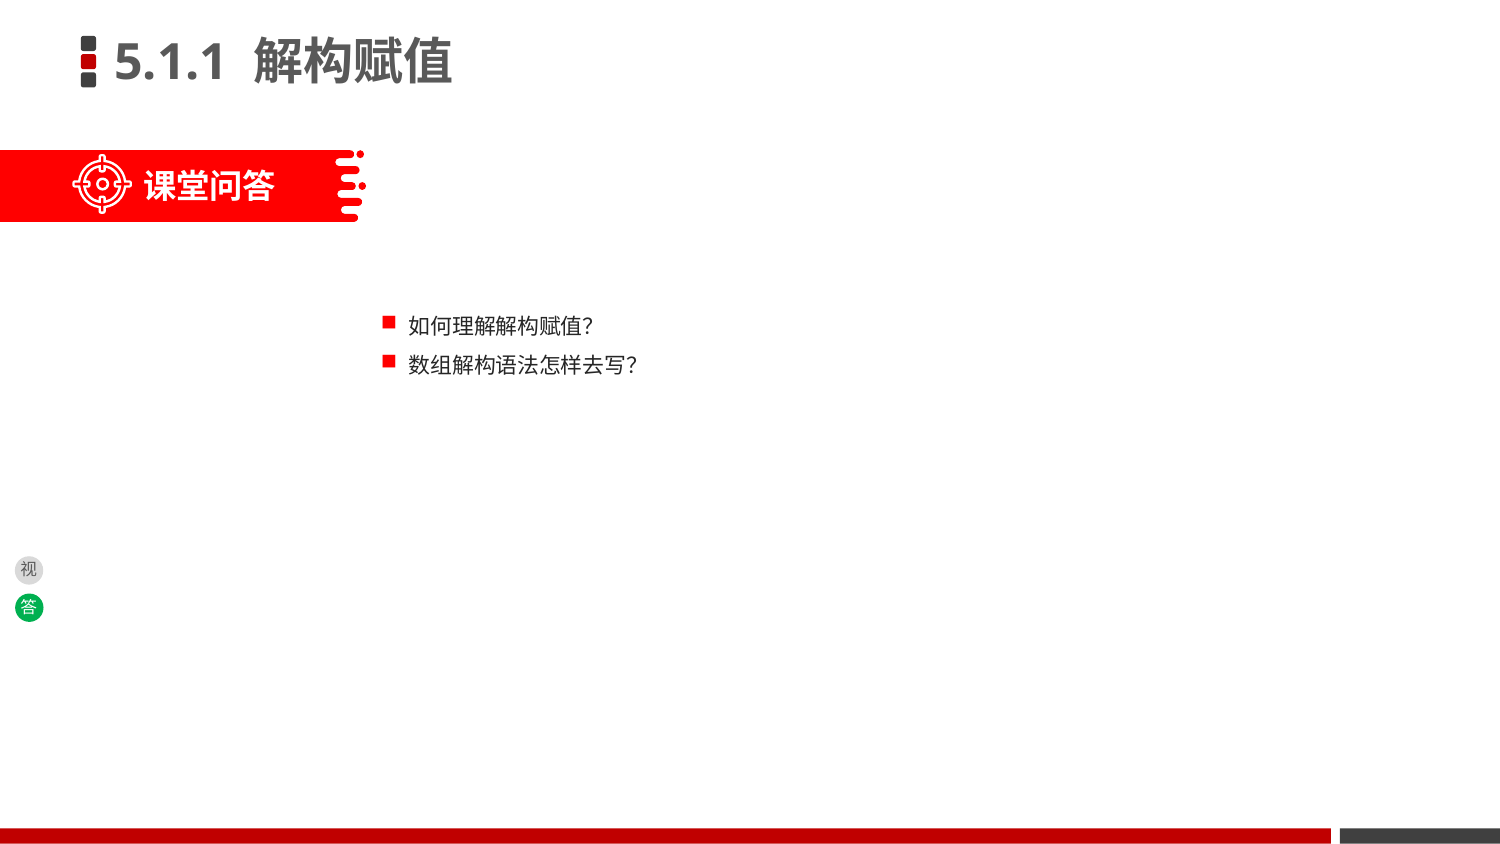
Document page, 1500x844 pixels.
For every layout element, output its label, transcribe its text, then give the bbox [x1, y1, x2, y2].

text_box 课堂问答 [137, 158, 495, 213]
text_box [132, 213, 358, 222]
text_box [72, 153, 133, 214]
text_box [0, 150, 354, 222]
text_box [5, 551, 54, 588]
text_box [5, 589, 54, 626]
text_box [356, 150, 365, 158]
text_box 5.1.1 解构赋值 [103, 0, 987, 130]
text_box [59, 161, 67, 213]
text_box 如何理解解构赋值？ 数组解构语法怎样去写？ [366, 291, 1075, 386]
